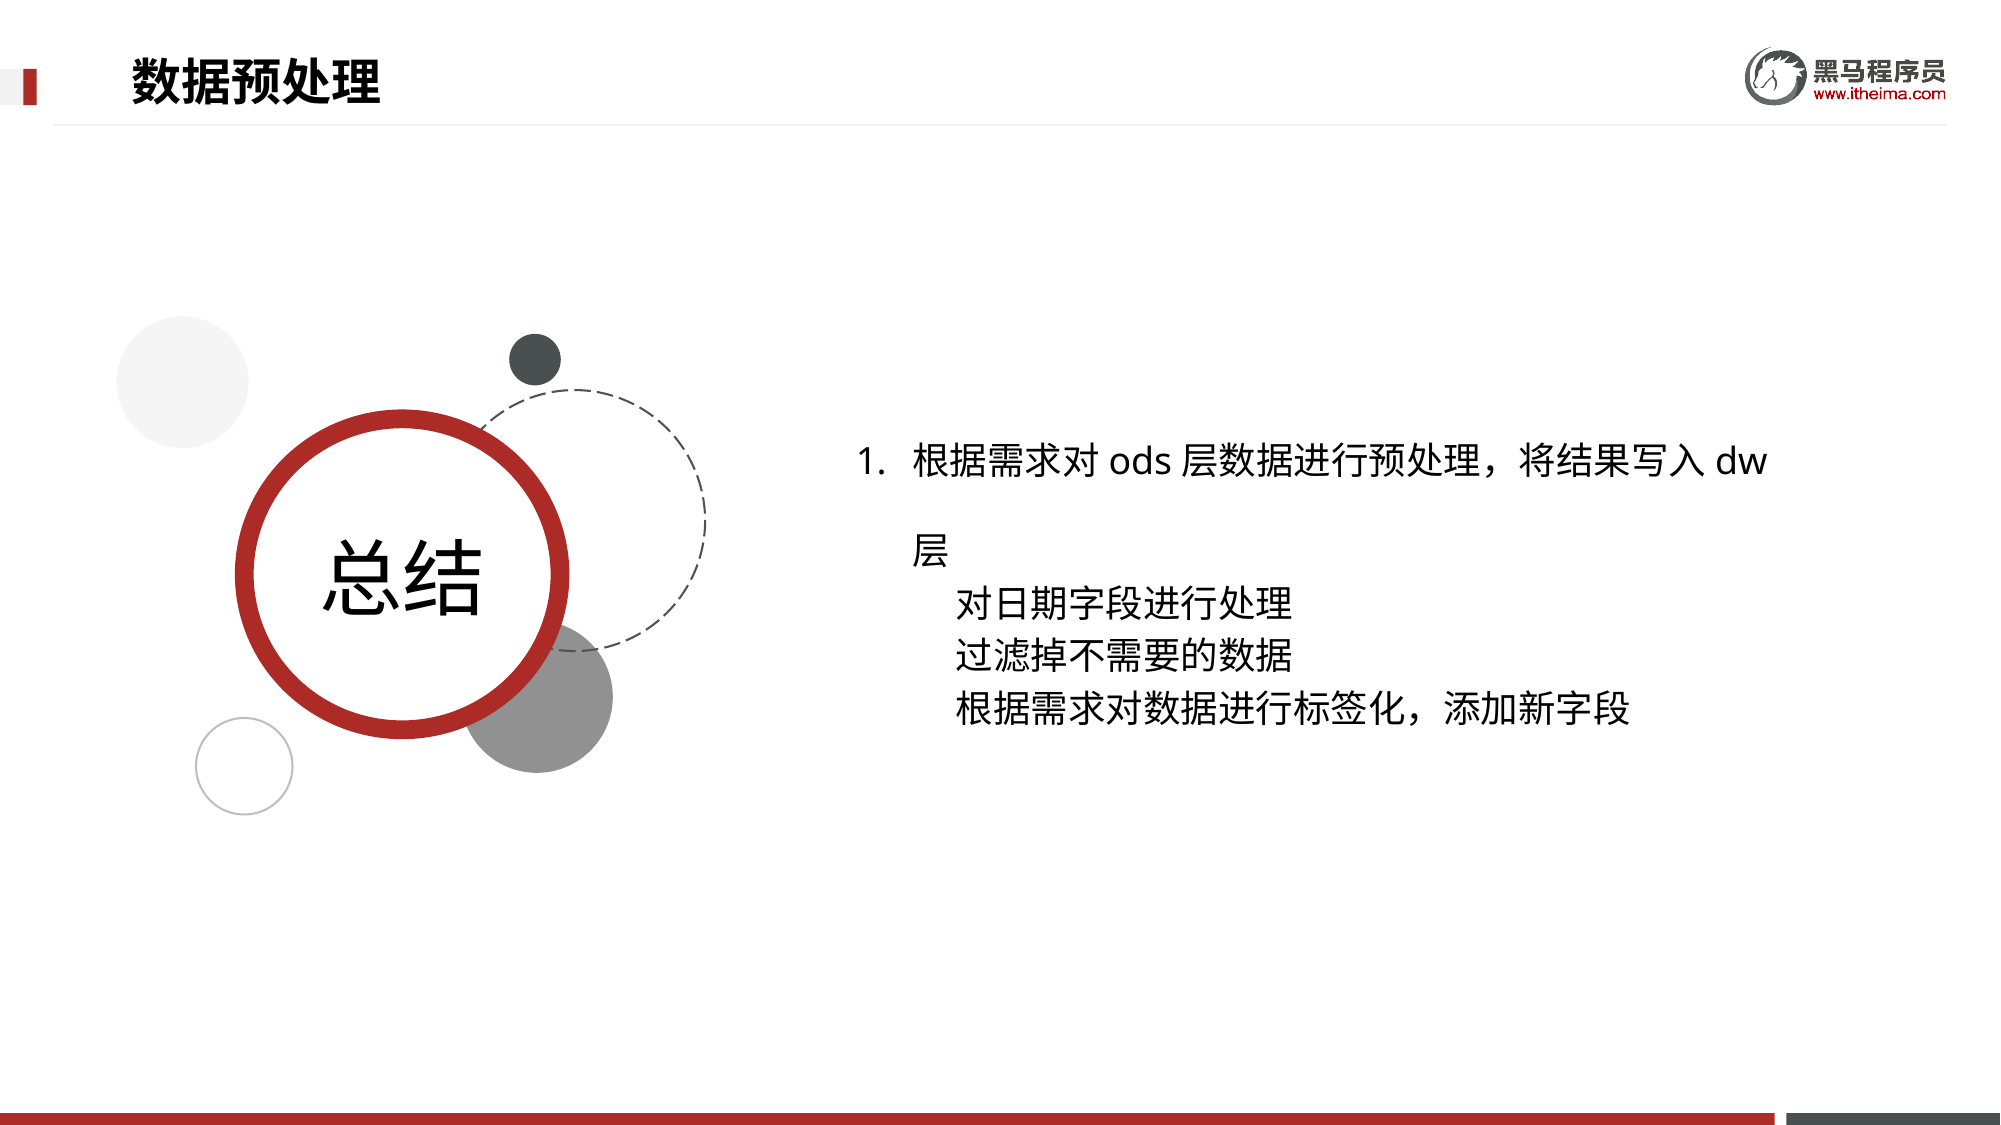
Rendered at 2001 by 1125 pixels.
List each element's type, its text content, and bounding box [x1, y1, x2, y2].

title 数据预处理 [116, 38, 1556, 124]
picture [1744, 46, 1946, 106]
list 根据需求对ods层数据进行预处理，将结果写入dw层 对日期字段进行处理 过滤掉不需要的数据 根据需求对数据进行标签化，添加新字段 [841, 239, 1786, 980]
